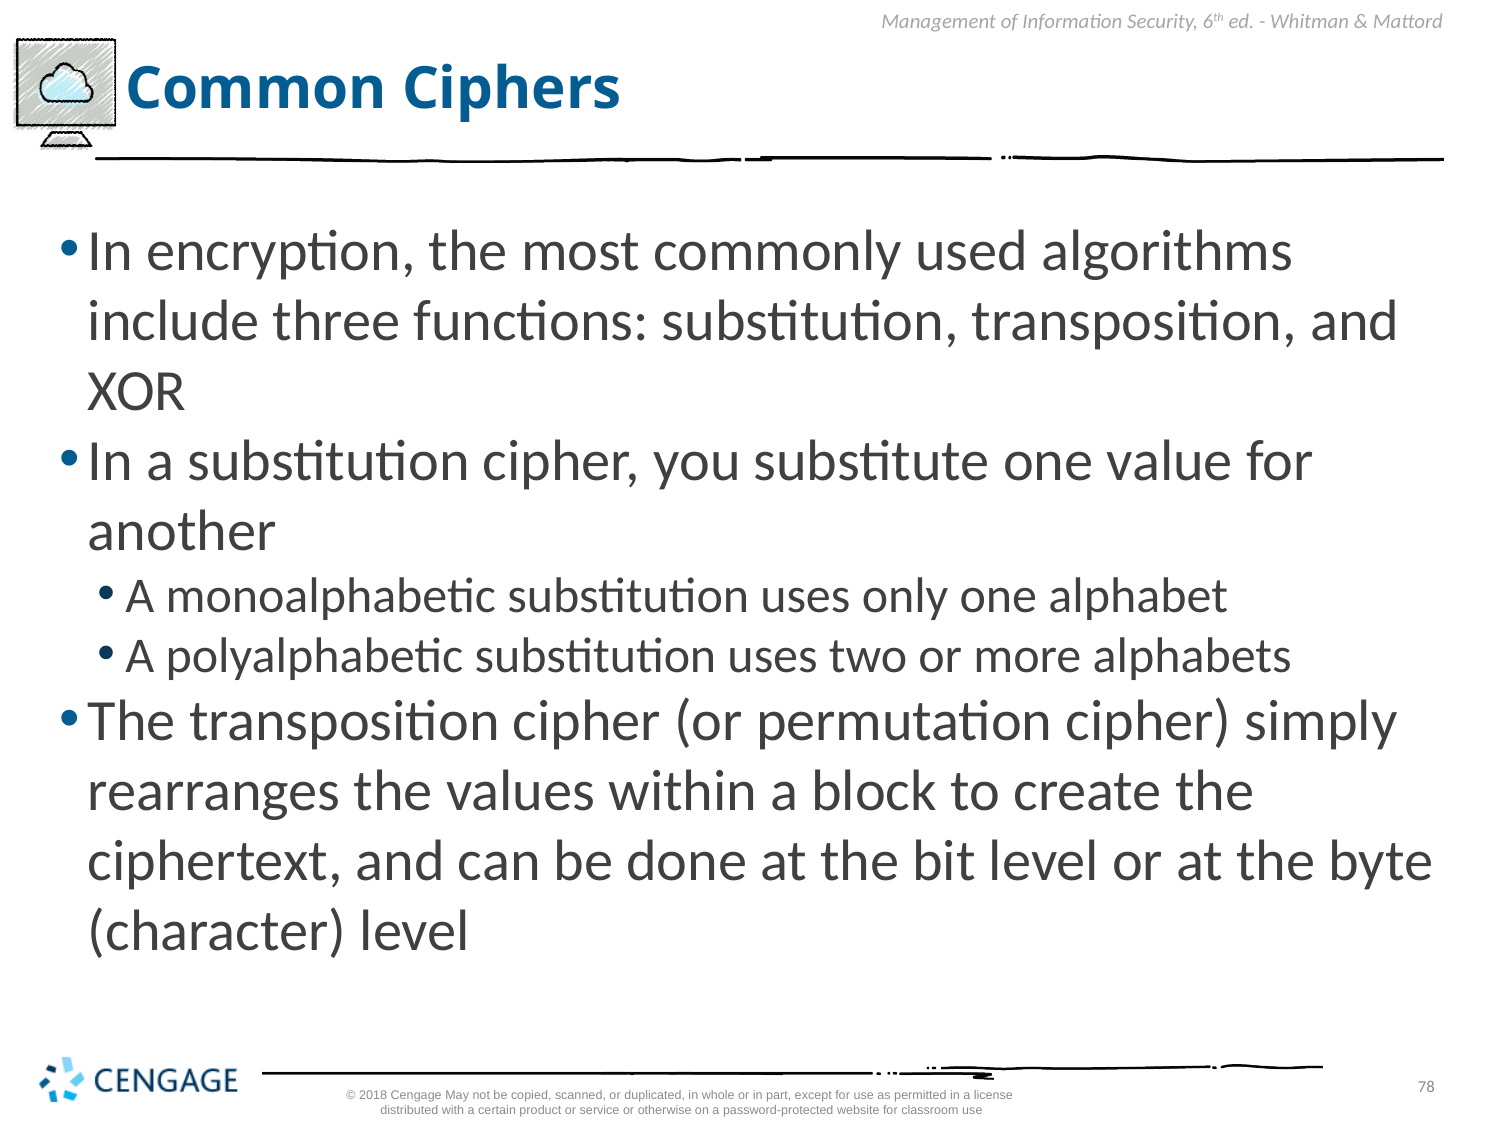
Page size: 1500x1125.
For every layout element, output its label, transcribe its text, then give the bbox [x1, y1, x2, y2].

picture [13, 36, 117, 151]
picture [95, 155, 1444, 163]
picture [262, 1064, 1323, 1080]
picture [19, 1043, 250, 1115]
list In encryption, the most commonly used algorithms include three functions: substitution, transposition, and XOR In a substitution cipher, you substitute one value for another A monoalphabetic substitution uses only one alphabet A polyalphabetic substitution uses two or more alphabets The transposition cipher (or permutation cipher) simply rearranges the values within a block to create the ciphertext, and can be done at the bit level or at the byte (character) level [59, 212, 1441, 970]
title Common Ciphers [125, 60, 1442, 121]
